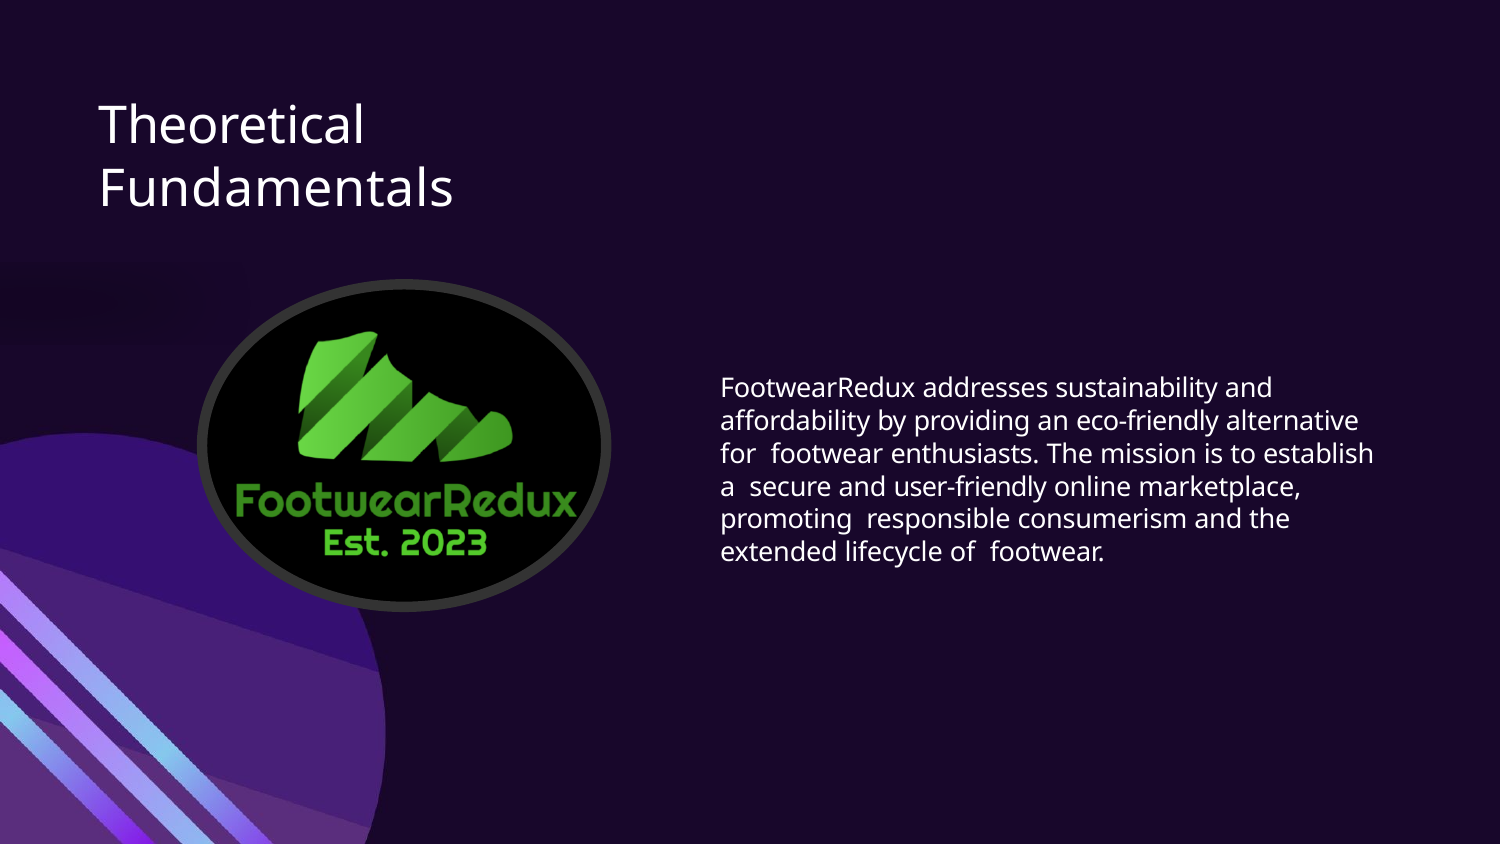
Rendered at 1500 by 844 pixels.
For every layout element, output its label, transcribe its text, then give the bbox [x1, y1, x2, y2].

text_box FootwearRedux addresses sustainability and affordability by providing an eco-friendly alternative for footwear enthusiasts. The mission is to establish a secure and user-friendly online marketplace, promoting responsible consumerism and the extended lifecycle of footwear. [718, 368, 1383, 568]
title Theoretical Fundamentals [96, 89, 712, 233]
picture [0, 0, 1500, 844]
